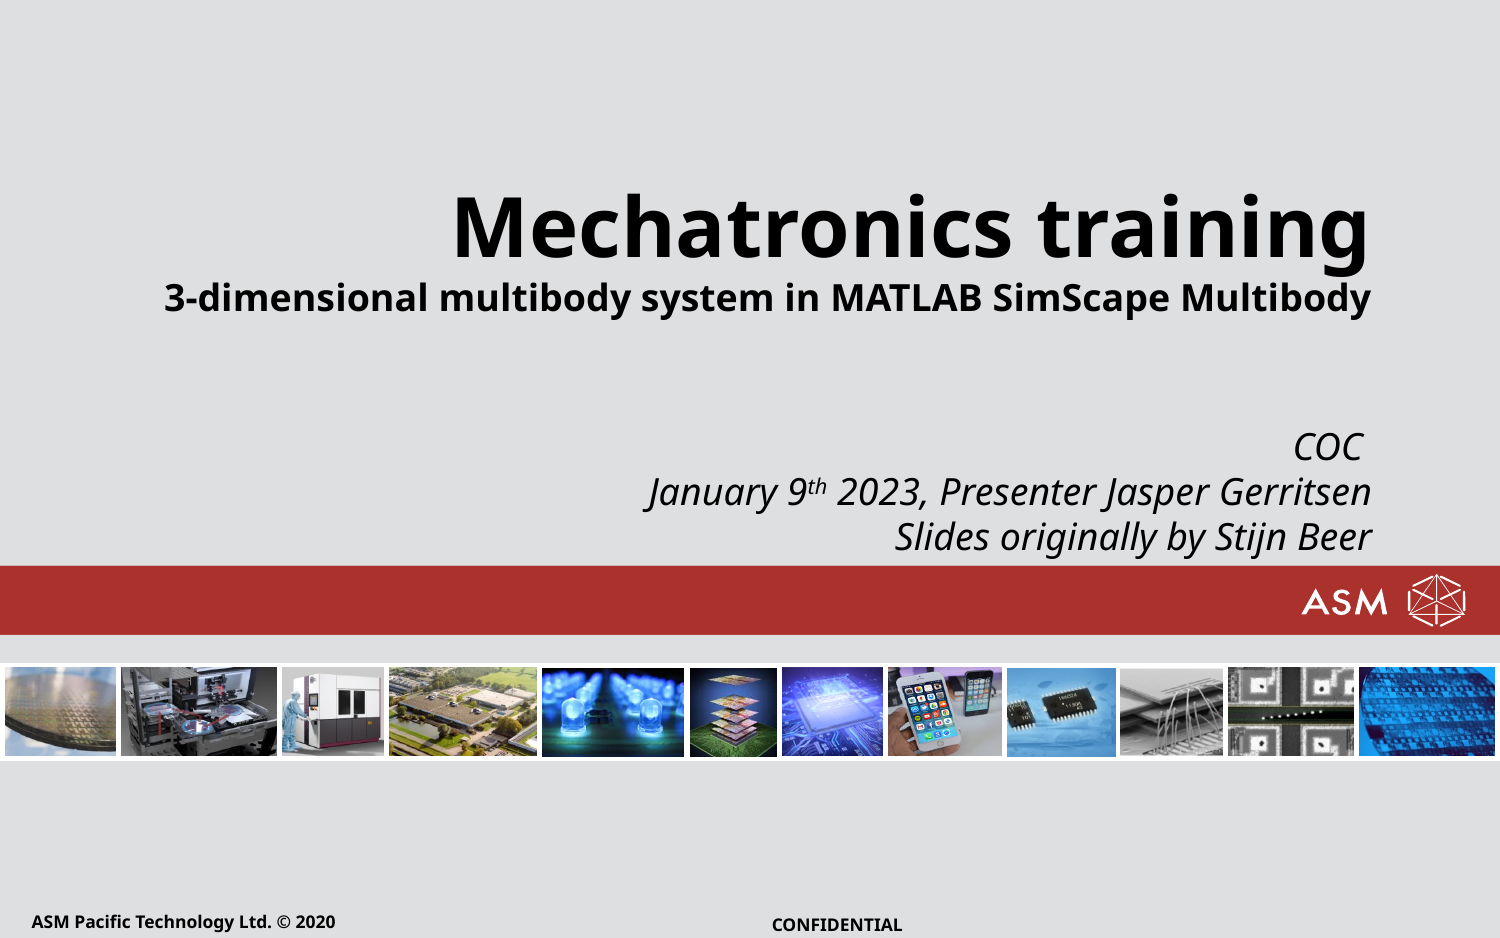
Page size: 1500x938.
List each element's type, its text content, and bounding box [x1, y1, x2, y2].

title Mechatronics training 3-dimensional multibody system in MATLAB SimScape Multibody [112, 166, 1388, 334]
picture [389, 667, 537, 756]
text_box CONFIDENTIAL [662, 906, 1013, 932]
picture [888, 667, 1002, 756]
text_box COC ​ January 9th 2023, Presenter Jasper Gerritsen Slides originally by Stijn Beer [424, 415, 1388, 566]
picture [1120, 668, 1223, 757]
picture [1228, 667, 1354, 756]
picture [282, 667, 384, 756]
picture [5, 667, 116, 756]
picture [690, 668, 777, 757]
picture [121, 667, 277, 756]
picture [1007, 668, 1116, 757]
footer ASM Pacific Technology Ltd. © 2020 [16, 903, 413, 928]
picture [1359, 667, 1495, 756]
picture [782, 667, 883, 756]
picture [542, 668, 684, 757]
